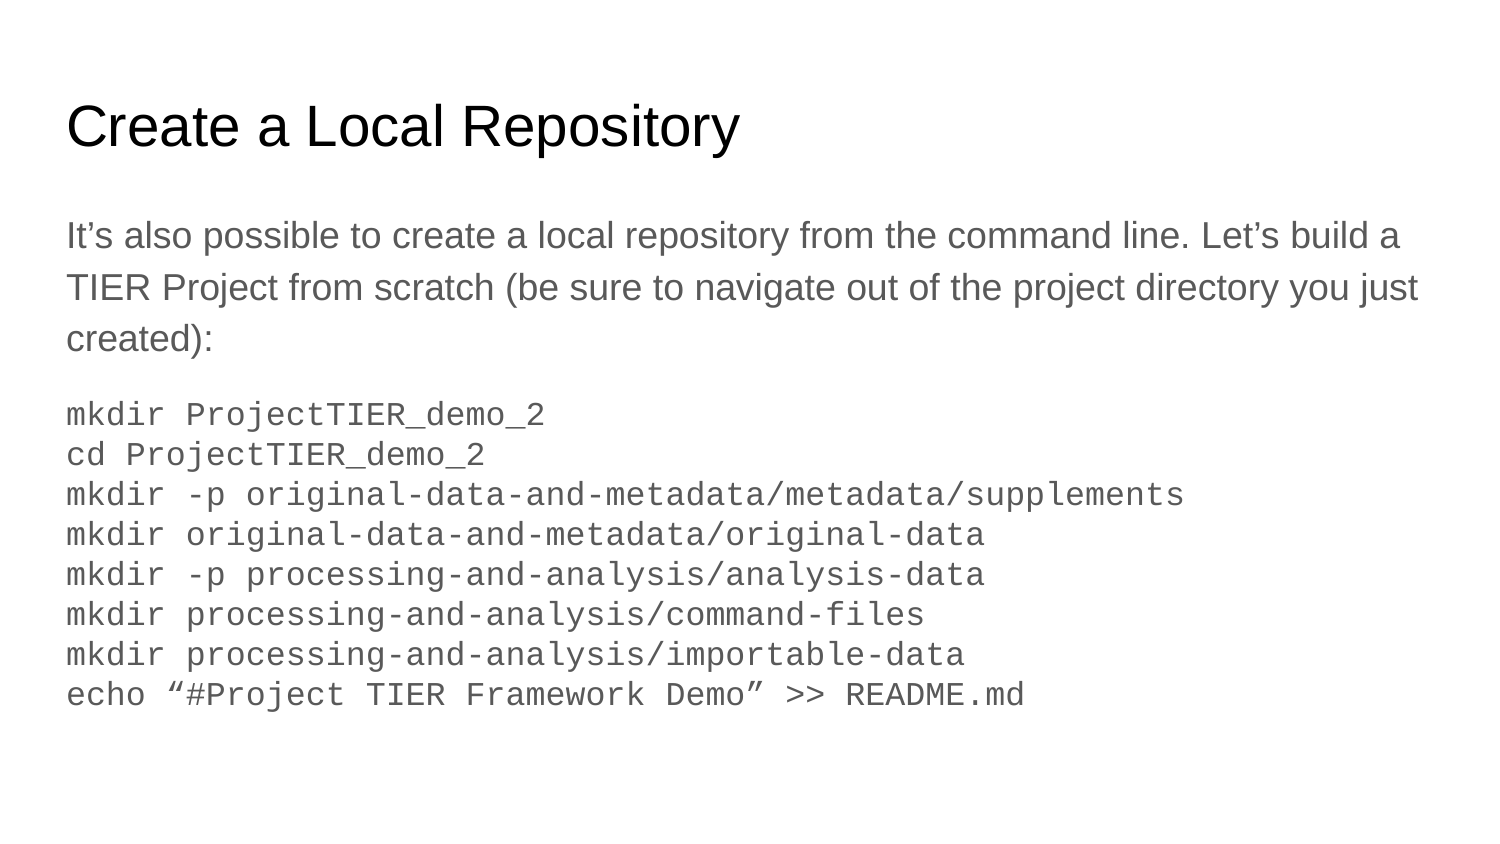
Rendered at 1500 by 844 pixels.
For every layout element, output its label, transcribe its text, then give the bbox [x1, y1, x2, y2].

list It’s also possible to create a local repository from the command line. Let’s build a TIER Project from scratch (be sure to navigate out of the project directory you just created): mkdir ProjectTIER_demo_2 cd ProjectTIER_demo_2 mkdir -p original-data-and-metadata/metadata/supplements mkdir original-data-and-metadata/original-data mkdir -p processing-and-analysis/analysis-data mkdir processing-and-analysis/command-files mkdir processing-and-analysis/importable-data echo “#Project TIER Framework Demo” >> README.md [51, 189, 1449, 750]
title Create a Local Repository [51, 72, 1449, 167]
